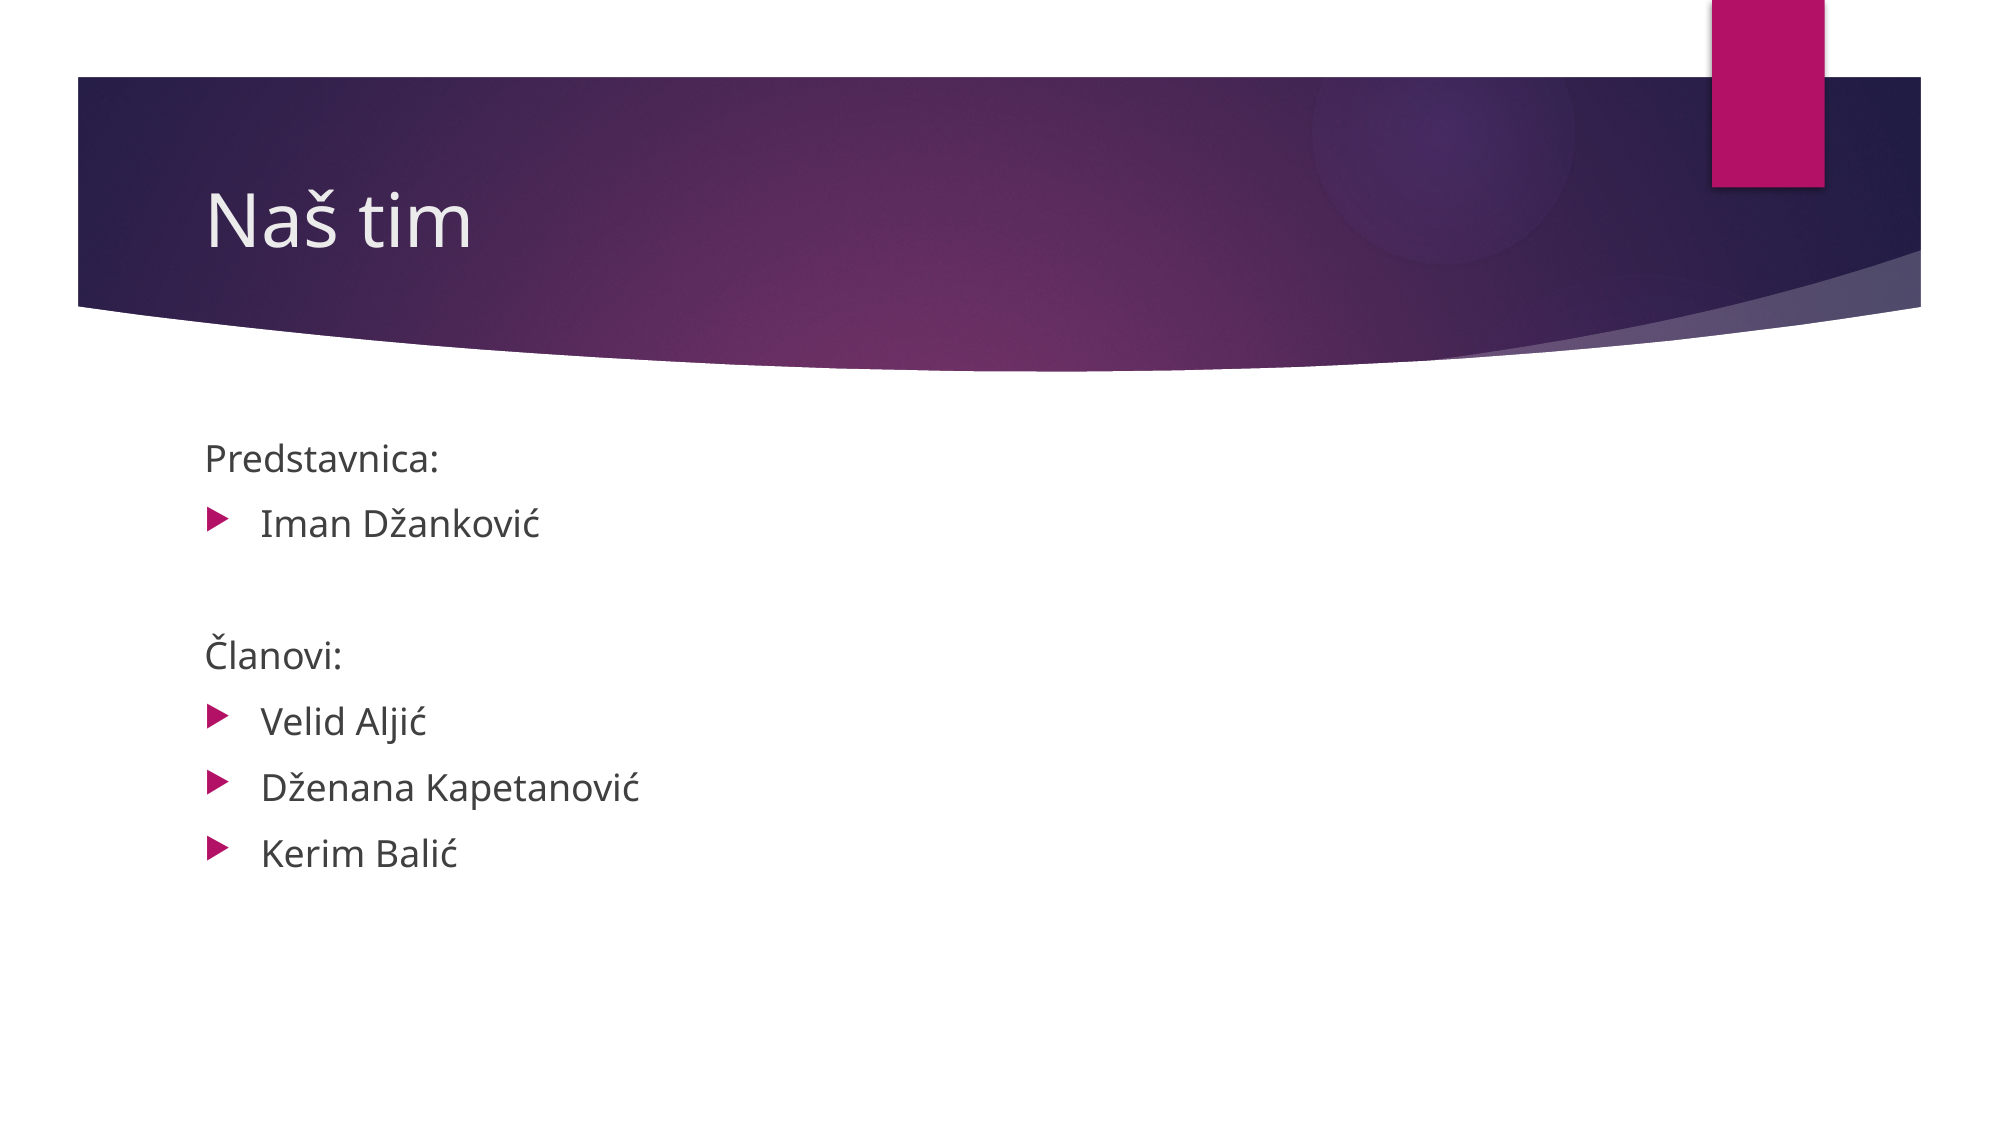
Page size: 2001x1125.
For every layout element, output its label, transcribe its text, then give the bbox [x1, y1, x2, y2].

title Naš tim [189, 159, 1627, 276]
list Predstavnica: Iman Džanković Članovi: Velid Aljić Dženana Kapetanović Kerim Balić [189, 427, 1638, 988]
